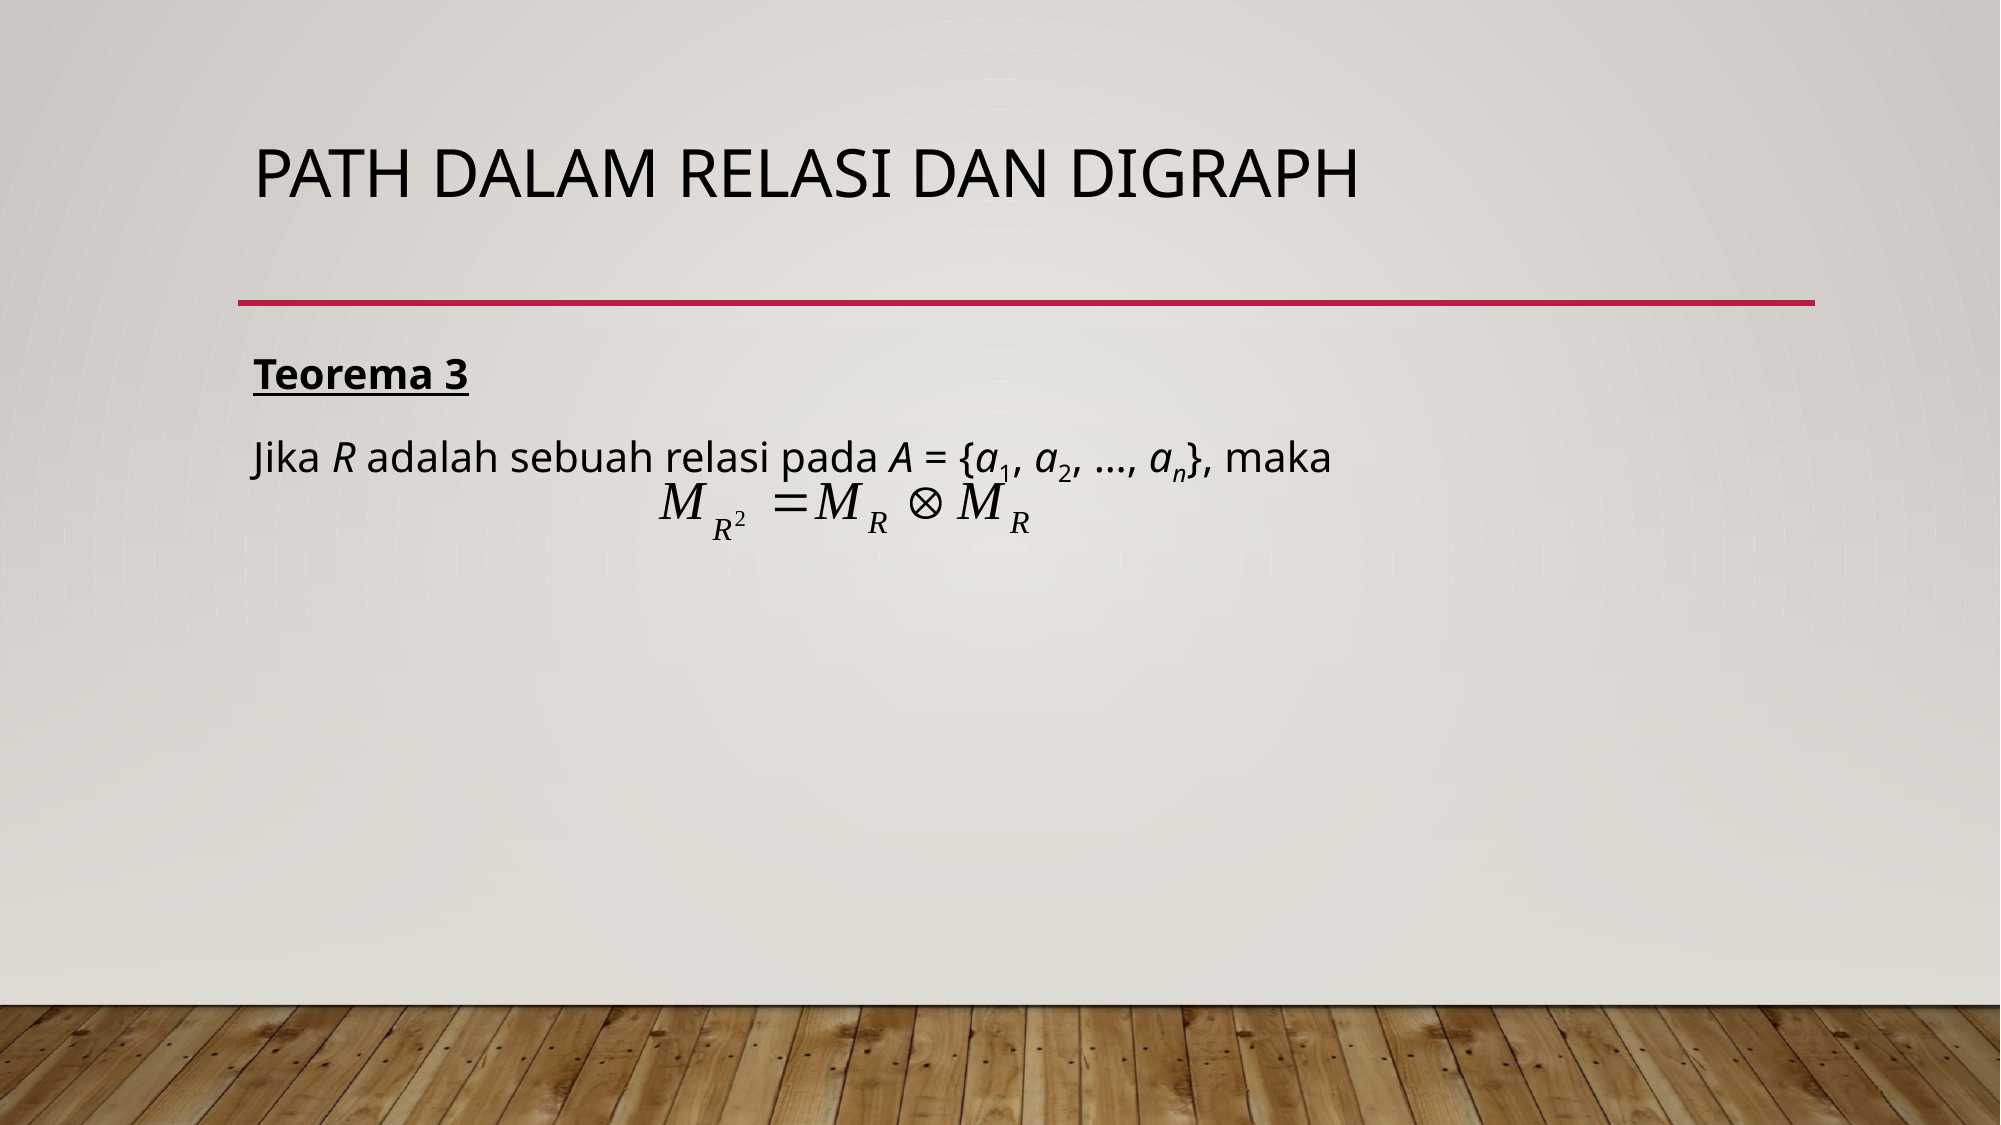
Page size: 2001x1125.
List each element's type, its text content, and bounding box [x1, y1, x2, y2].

list Teorema 3 Jika R adalah sebuah relasi pada A = {a1, a2, …, an}, maka [238, 330, 1814, 897]
picture [0, 1005, 2000, 1125]
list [649, 464, 1043, 552]
title Path dalam Relasi dan Digraph [238, 131, 1814, 305]
